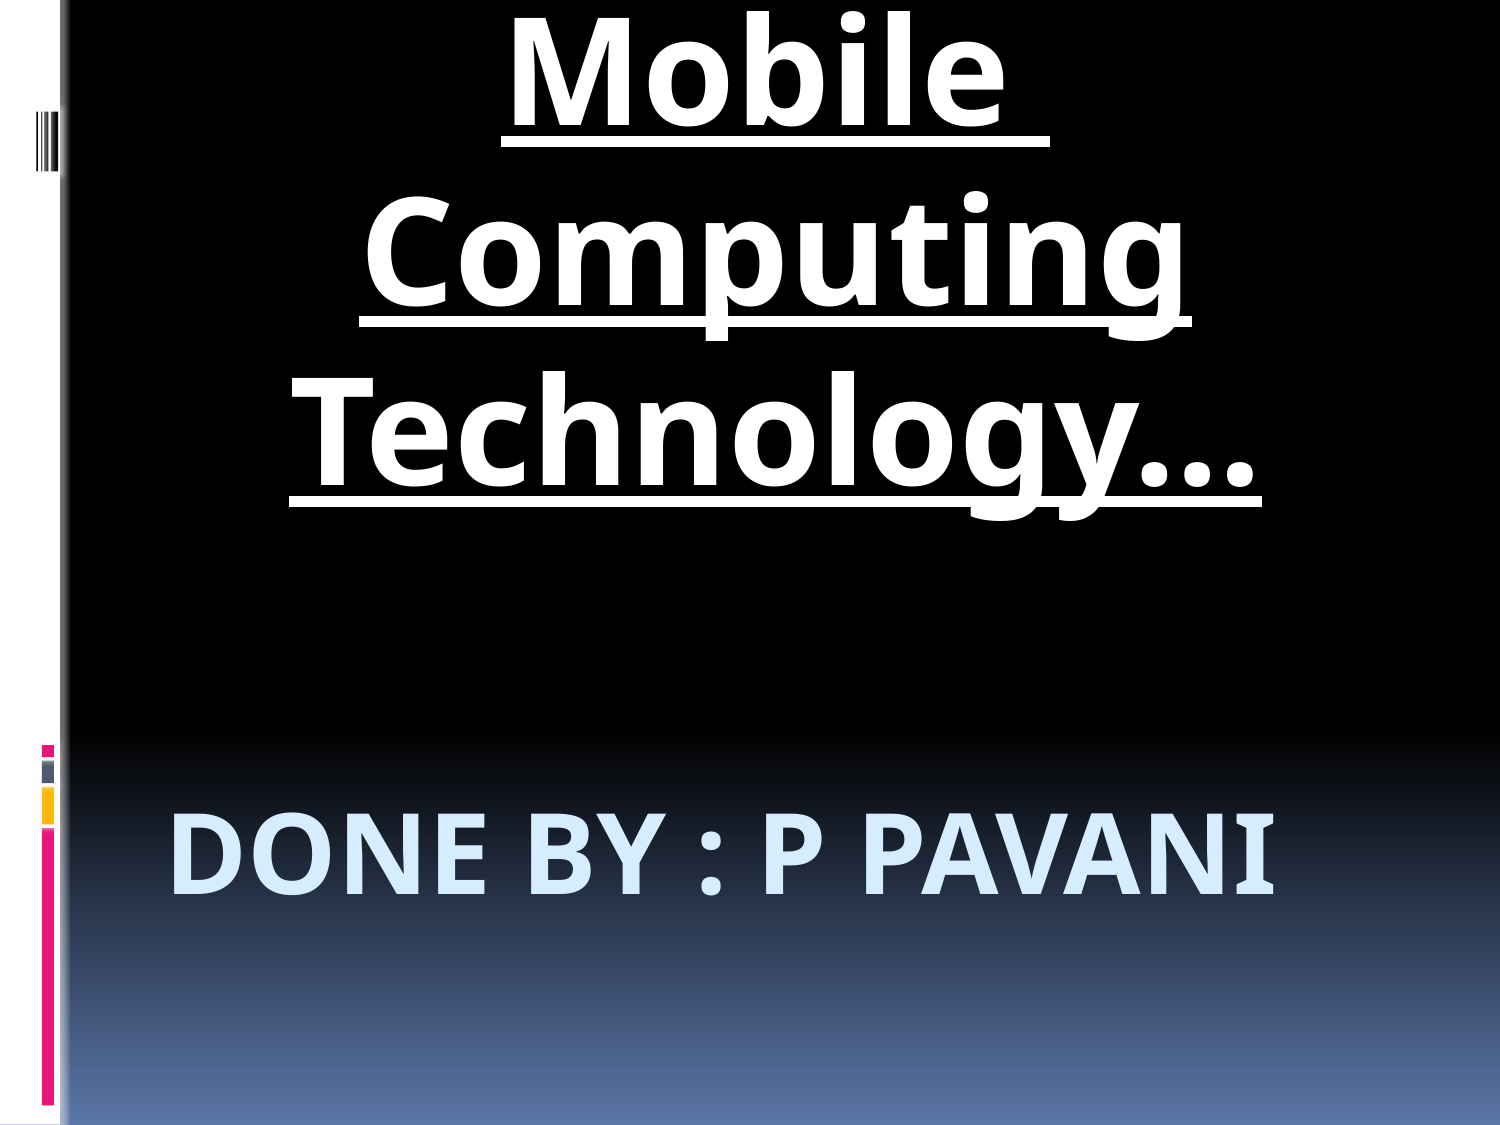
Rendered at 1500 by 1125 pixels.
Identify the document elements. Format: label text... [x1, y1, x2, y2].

title Done by : p pavani [150, 774, 1425, 1099]
subtitle Wireless / Mobile Computing Technology… [137, 275, 1413, 523]
